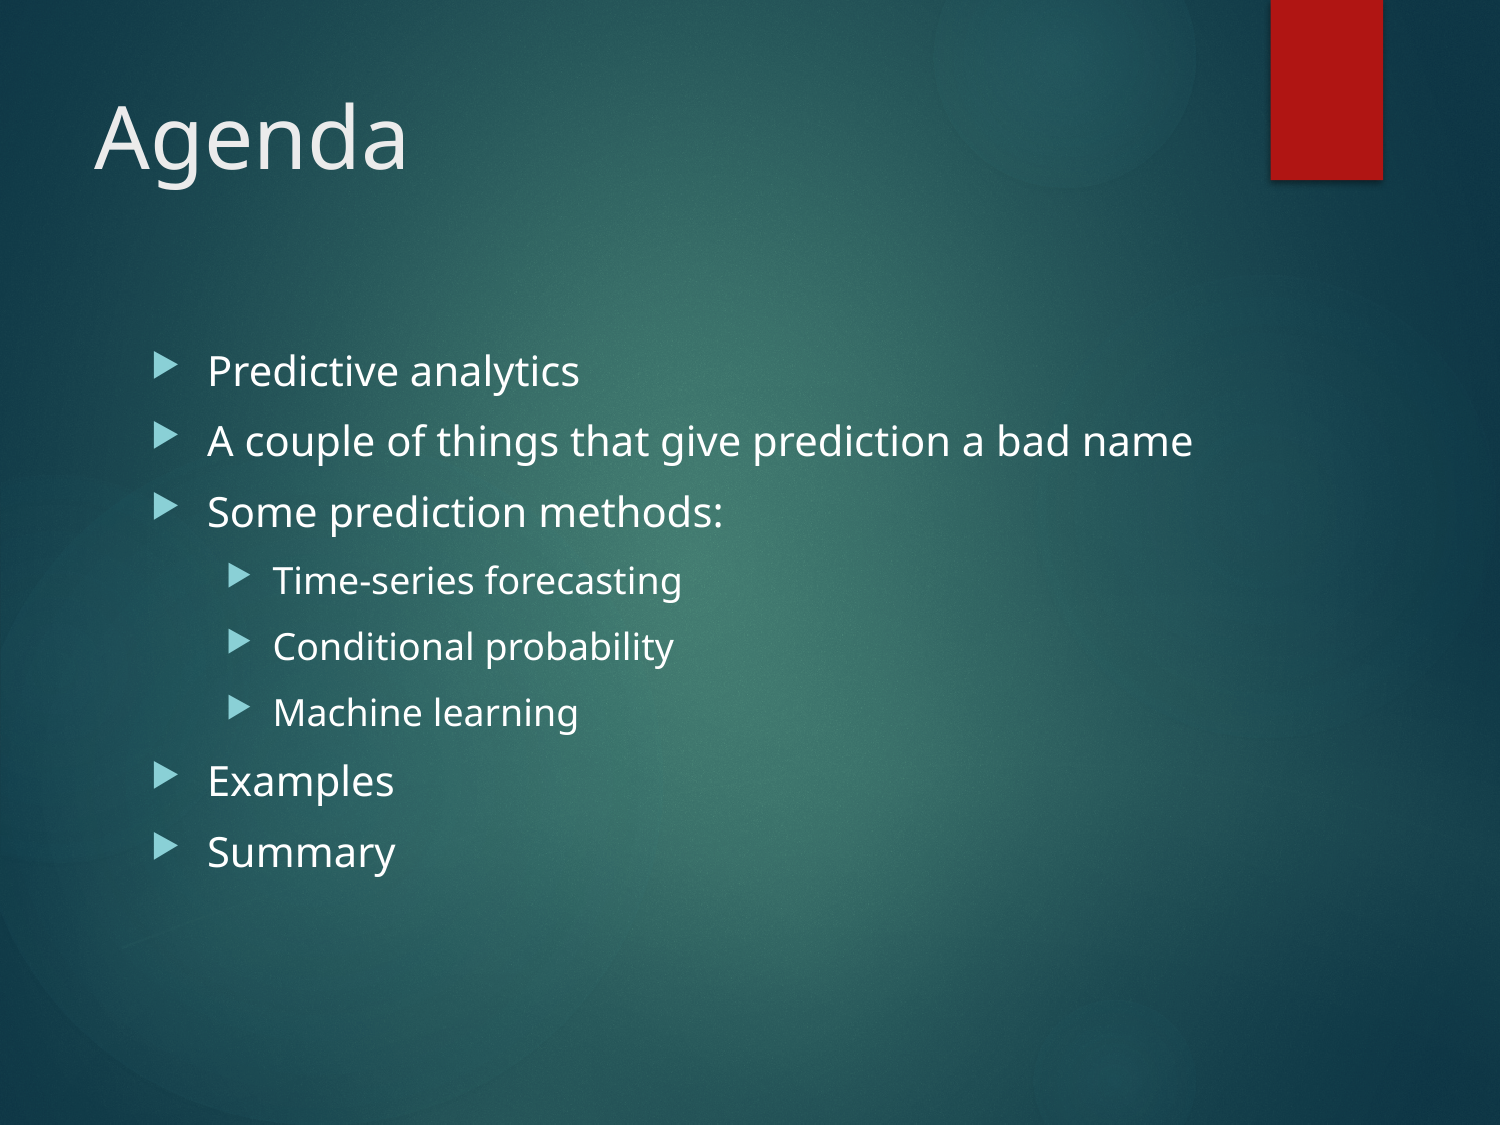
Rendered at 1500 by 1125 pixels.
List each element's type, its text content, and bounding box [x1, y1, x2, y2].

title Agenda [79, 74, 1237, 304]
list Predictive analytics A couple of things that give prediction a bad name Some prediction methods: Time-series forecasting Conditional probability Machine learning Examples Summary [135, 336, 1237, 1025]
